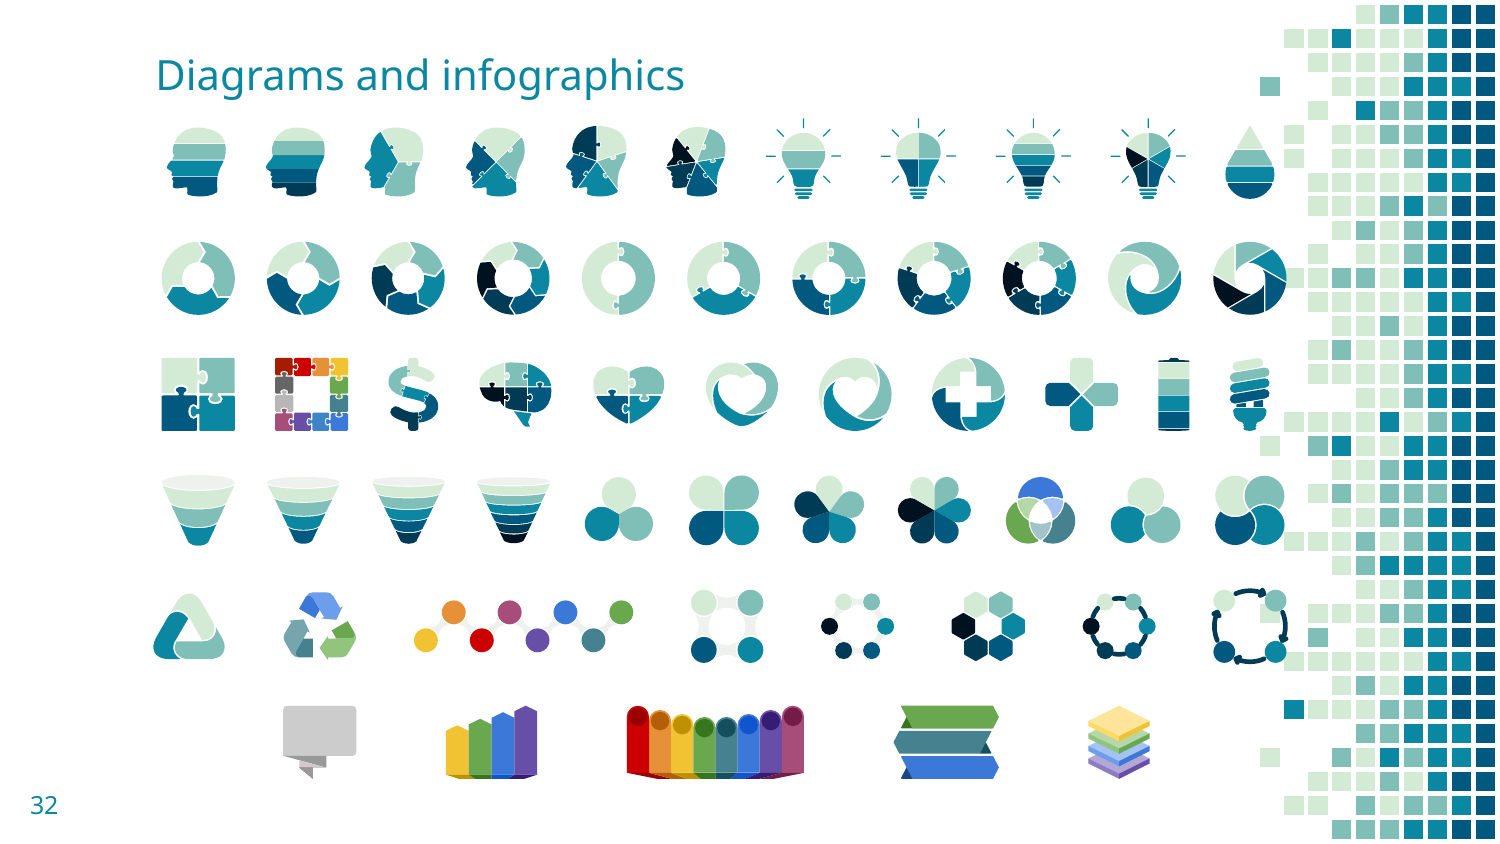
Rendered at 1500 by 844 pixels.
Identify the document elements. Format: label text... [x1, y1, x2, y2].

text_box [582, 476, 656, 544]
title Diagrams and infographics [140, 40, 1360, 106]
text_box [282, 705, 357, 779]
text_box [445, 705, 538, 780]
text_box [686, 241, 761, 316]
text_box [476, 241, 551, 316]
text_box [166, 125, 227, 200]
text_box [371, 476, 446, 545]
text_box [897, 241, 971, 316]
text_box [626, 705, 805, 780]
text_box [880, 118, 957, 200]
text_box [1225, 125, 1275, 200]
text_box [792, 241, 866, 316]
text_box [1088, 705, 1150, 780]
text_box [1110, 118, 1187, 200]
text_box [897, 475, 972, 546]
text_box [1082, 593, 1156, 660]
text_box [1158, 357, 1190, 432]
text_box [476, 477, 551, 544]
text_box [265, 125, 326, 200]
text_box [687, 473, 761, 548]
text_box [371, 241, 445, 316]
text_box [1002, 241, 1077, 316]
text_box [465, 125, 527, 200]
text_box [364, 125, 427, 200]
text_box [161, 474, 235, 546]
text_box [690, 589, 764, 664]
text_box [1002, 476, 1077, 544]
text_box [478, 361, 552, 427]
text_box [591, 364, 666, 425]
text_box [665, 125, 727, 200]
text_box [283, 592, 357, 661]
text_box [413, 600, 634, 653]
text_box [161, 357, 235, 432]
slide_number 32 [15, 774, 105, 839]
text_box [1213, 241, 1287, 316]
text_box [818, 357, 892, 432]
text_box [152, 593, 226, 660]
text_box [931, 357, 1006, 432]
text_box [161, 241, 236, 316]
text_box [995, 118, 1072, 200]
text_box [266, 476, 341, 544]
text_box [1213, 475, 1287, 546]
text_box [792, 475, 866, 546]
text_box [274, 357, 349, 432]
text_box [1213, 589, 1287, 664]
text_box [820, 593, 895, 660]
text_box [1107, 477, 1182, 544]
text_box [1107, 241, 1182, 316]
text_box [266, 241, 340, 316]
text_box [581, 241, 656, 316]
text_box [565, 125, 628, 200]
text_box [705, 362, 779, 427]
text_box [893, 705, 1000, 780]
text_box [765, 118, 842, 200]
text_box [388, 357, 439, 432]
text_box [1229, 357, 1271, 432]
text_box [951, 591, 1026, 662]
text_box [1045, 357, 1119, 432]
